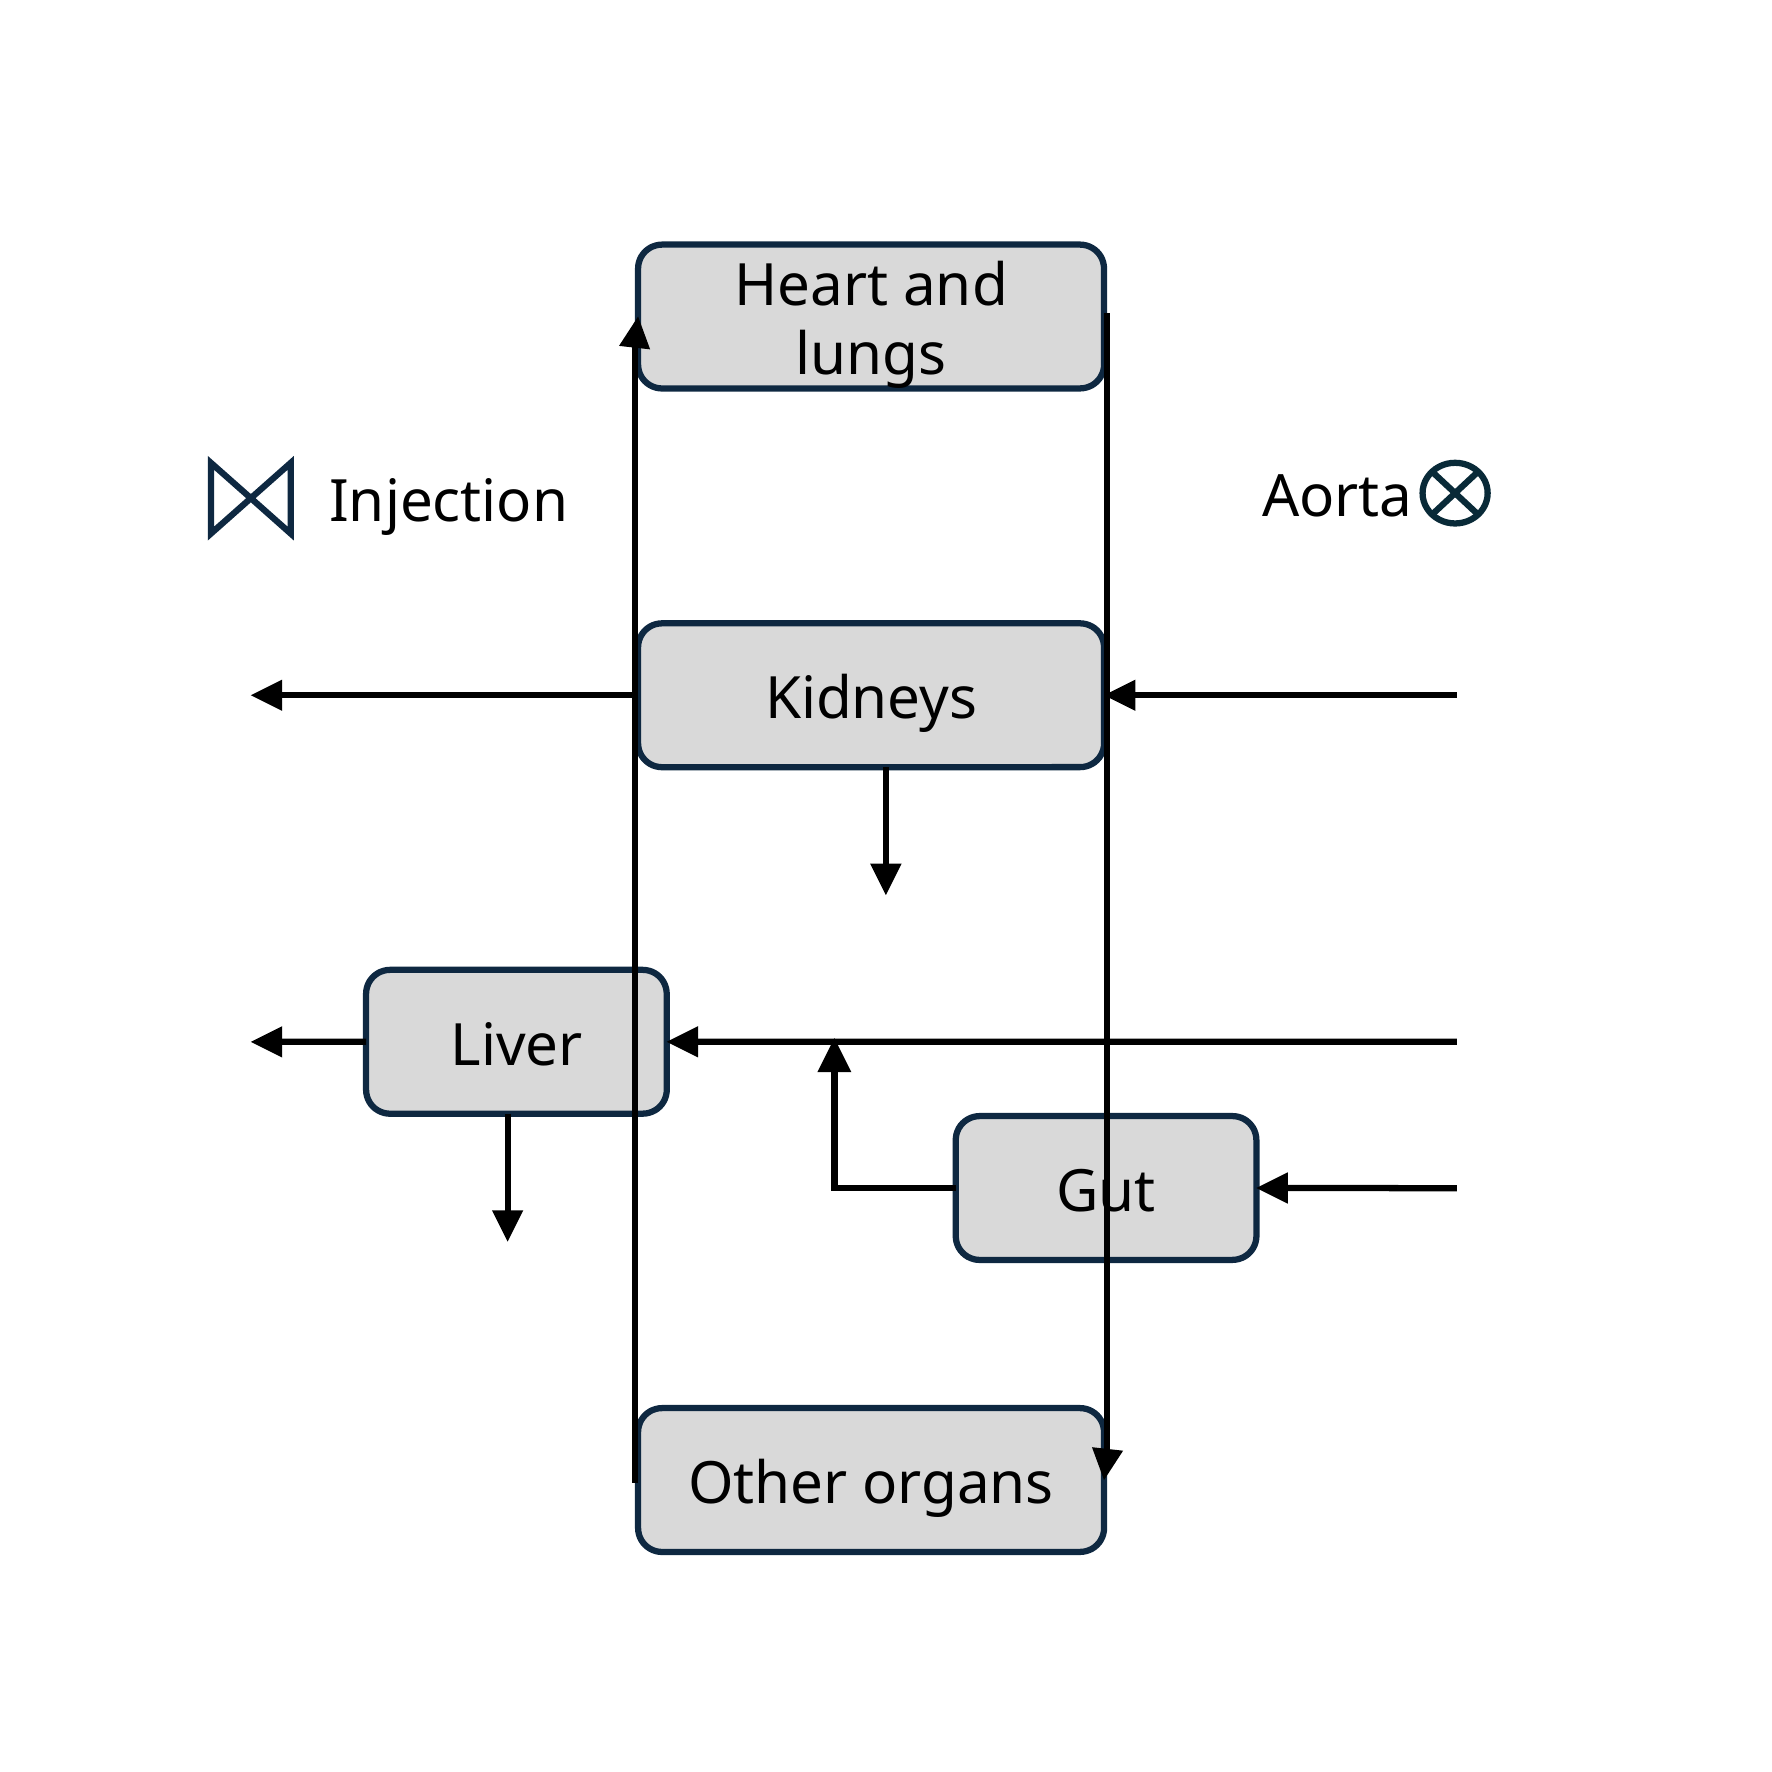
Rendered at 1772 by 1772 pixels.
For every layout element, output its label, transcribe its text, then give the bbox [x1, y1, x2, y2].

text_box Gut [954, 1114, 1103, 1262]
text_box [209, 459, 293, 538]
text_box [1103, 316, 1107, 1481]
text_box Kidneys [641, 621, 1103, 769]
text_box Gut [1109, 1114, 1259, 1262]
text_box Heart and lungs [636, 243, 1106, 391]
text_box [833, 1037, 957, 1189]
text_box Liver [364, 968, 633, 1116]
text_box Injection [314, 455, 608, 540]
text_box Liver [641, 968, 669, 1116]
text_box Other organs [636, 1406, 1106, 1554]
text_box [1457, 461, 1490, 525]
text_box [637, 316, 641, 1481]
text_box Aorta [1247, 450, 1457, 535]
